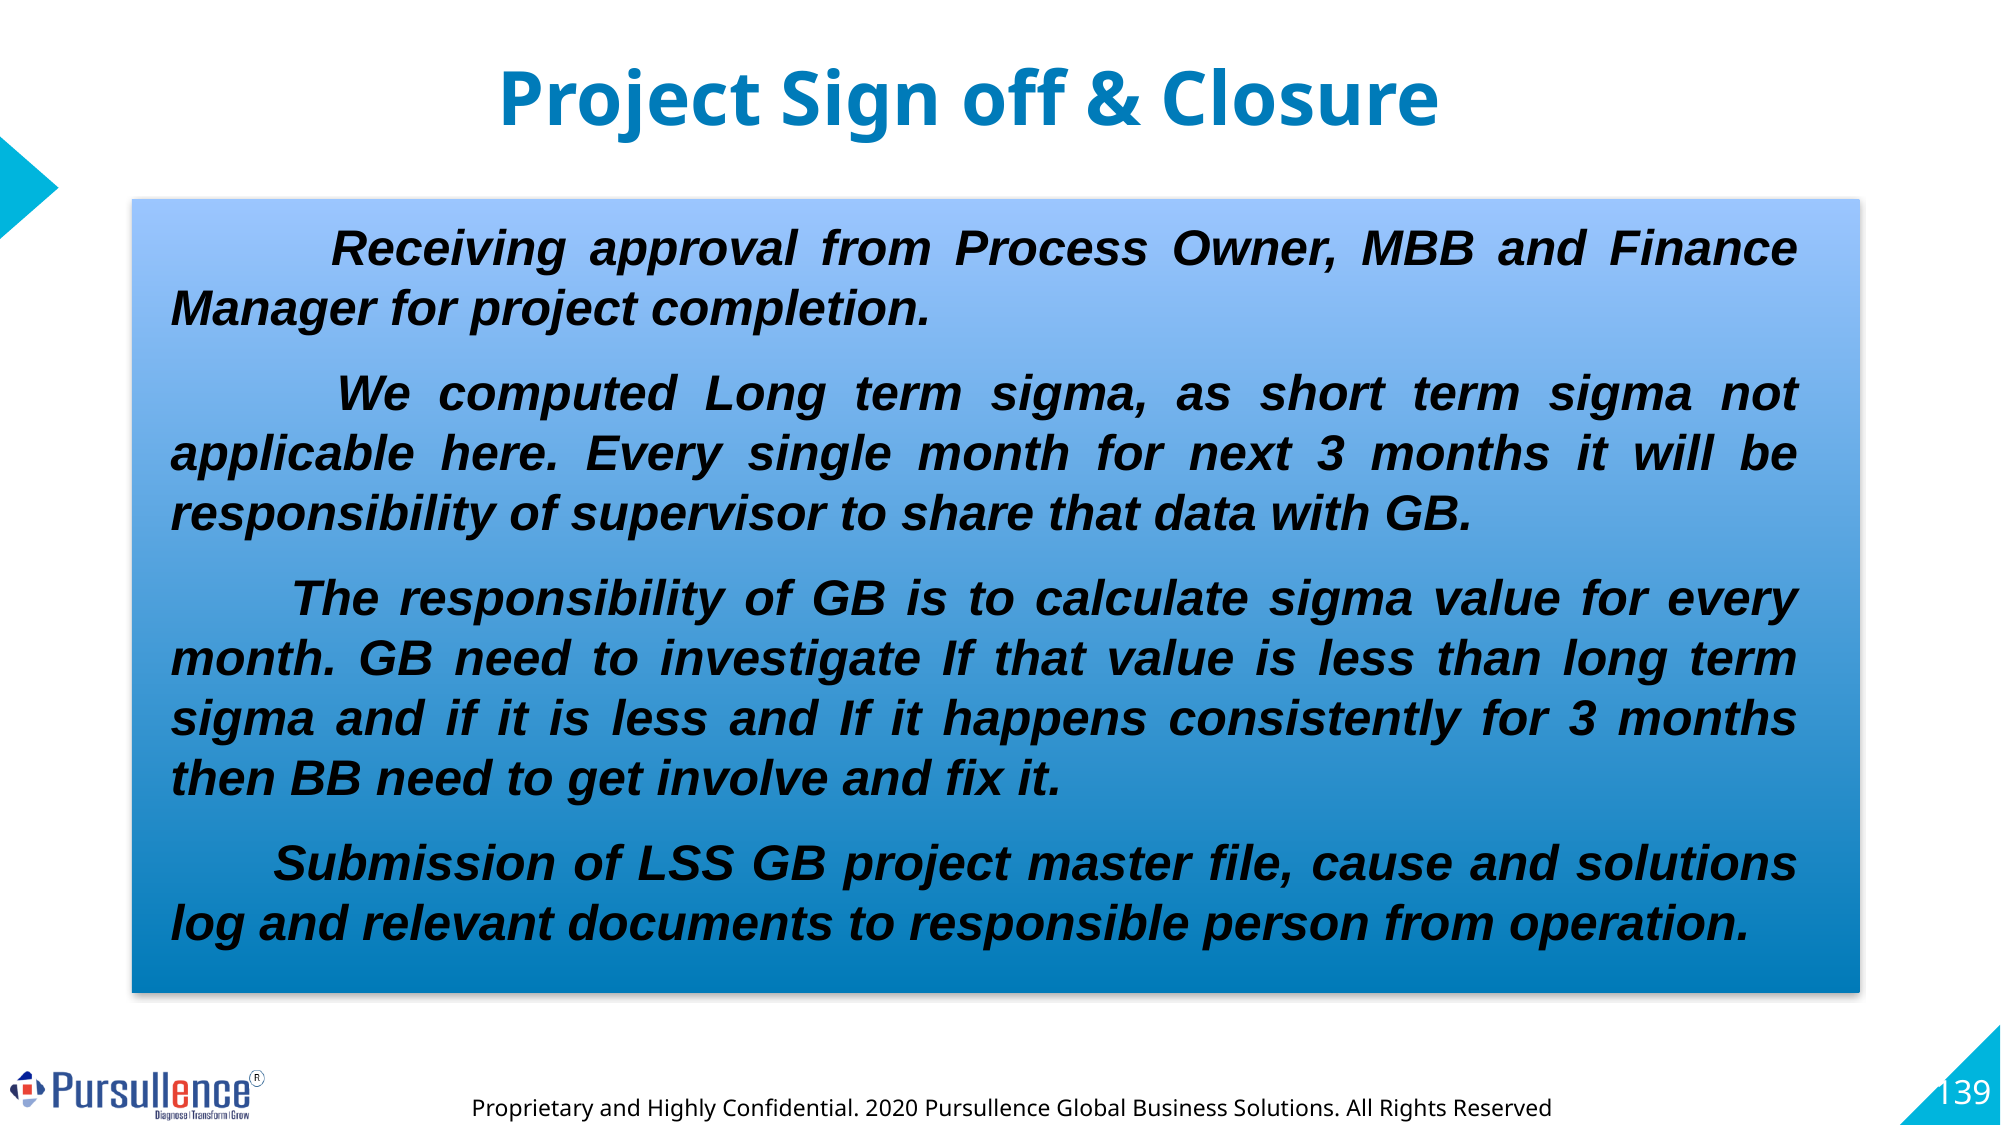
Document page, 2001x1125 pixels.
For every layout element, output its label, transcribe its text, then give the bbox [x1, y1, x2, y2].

text_box Project Sign off & Closure [241, 5, 1698, 119]
picture [0, 1063, 265, 1125]
text_box Proprietary and Highly Confidential. 2020 Pursullence Global Business Solutions. All Rights Reserved [456, 1085, 1734, 1125]
slide_number 139 [1891, 1014, 1992, 1117]
text_box [131, 199, 1860, 993]
text_box Receiving approval from Process Owner, MBB and Finance Manager for project completion. We computed Long term sigma, as short term sigma not applicable here. Every single month for next 3 months it will be responsibility of supervisor to share that data with GB. The responsibility of GB is to calculate sigma value for every month. GB need to investigate If that value is less than long term sigma and if it is less and If it happens consistently for 3 months then BB need to get involve and fix it. Submission of LSS GB project master file, cause and solutions log and relevant documents to responsible person from operation. [155, 208, 1814, 959]
